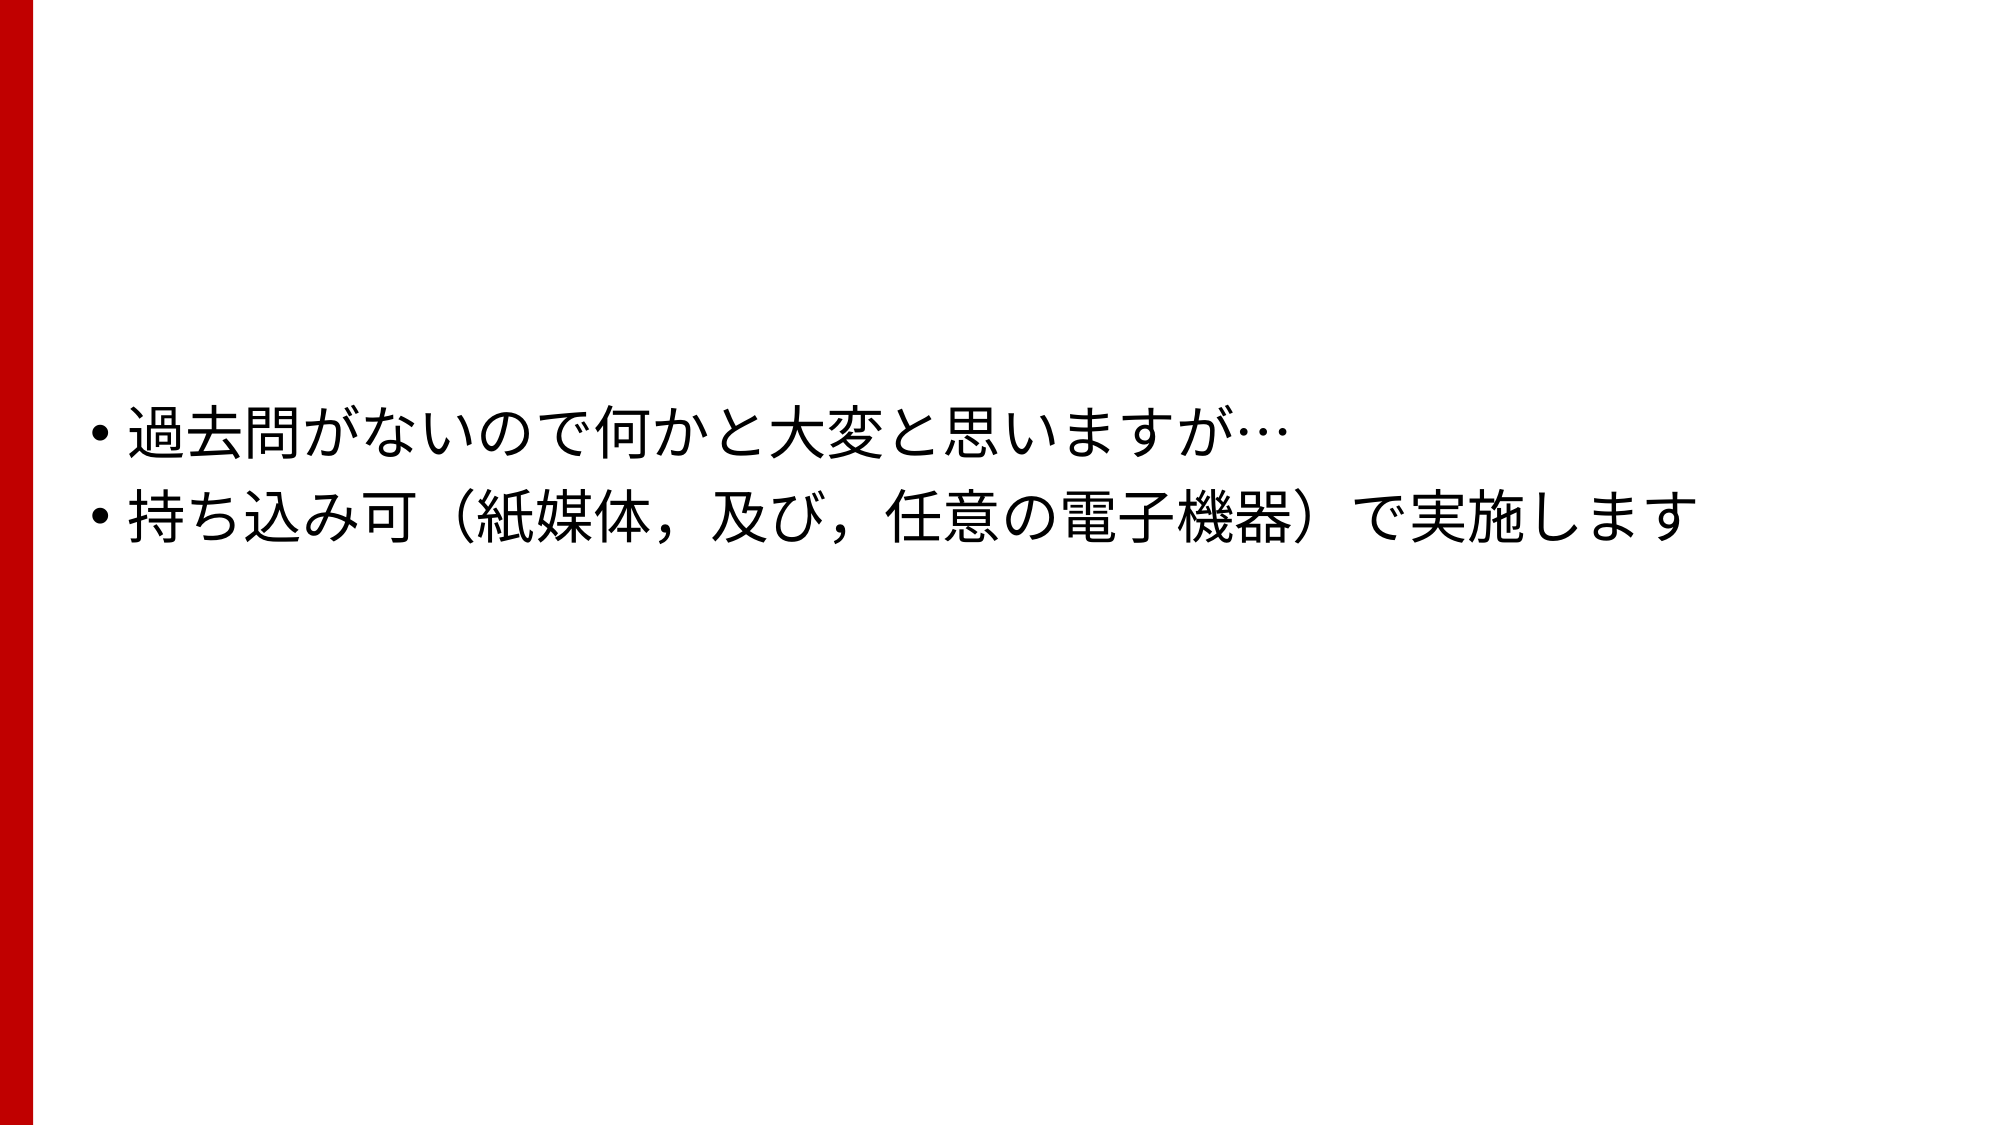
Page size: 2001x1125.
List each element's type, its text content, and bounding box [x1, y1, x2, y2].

list 過去問がないので何かと大変と思いますが… 持ち込み可（紙媒体，及び，任意の電子機器）で実施します [75, 396, 1958, 704]
